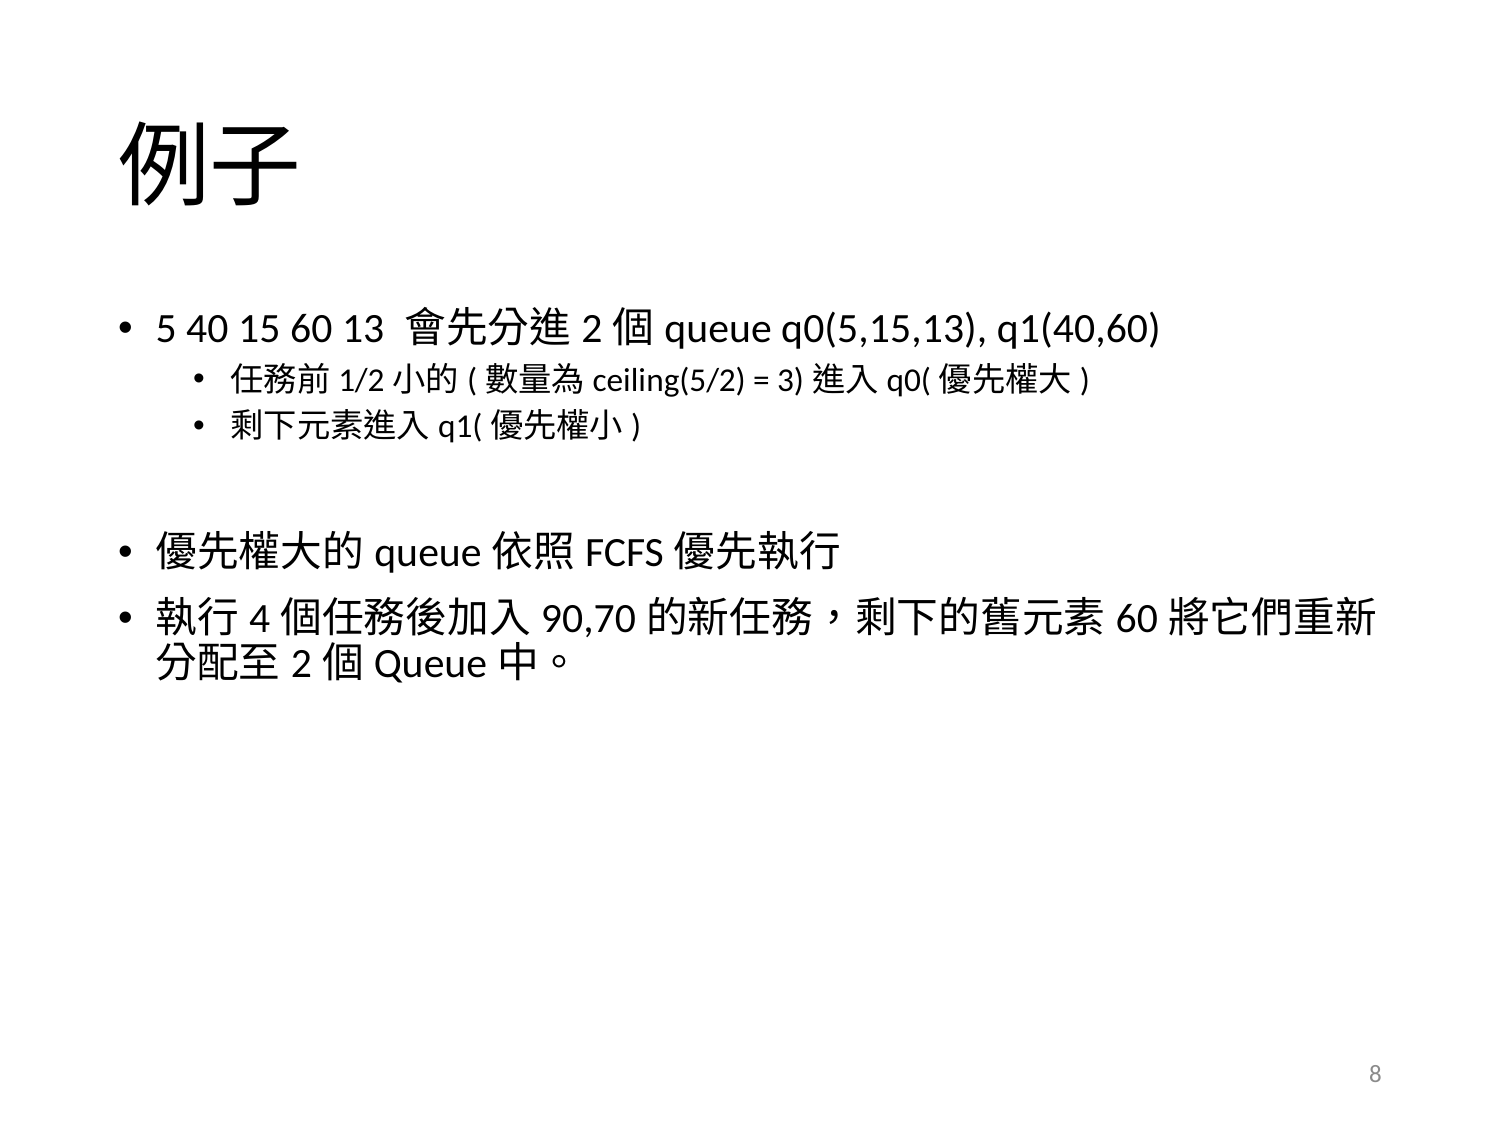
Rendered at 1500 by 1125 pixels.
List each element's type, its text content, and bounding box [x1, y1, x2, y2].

slide_number 8 [1059, 1042, 1397, 1103]
title 例子 [103, 59, 1397, 278]
list 5 40 15 60 13 會先分進2個queue q0(5,15,13), q1(40,60) 任務前1/2小的(數量為ceiling(5/2) = 3)進入q0(優先權大) 剩下元素進入q1(優先權小) 優先權大的queue依照FCFS優先執行 執行4個任務後加入90,70的新任務，剩下的舊元素60將它們重新分配至2個Queue中。 [103, 299, 1397, 1014]
